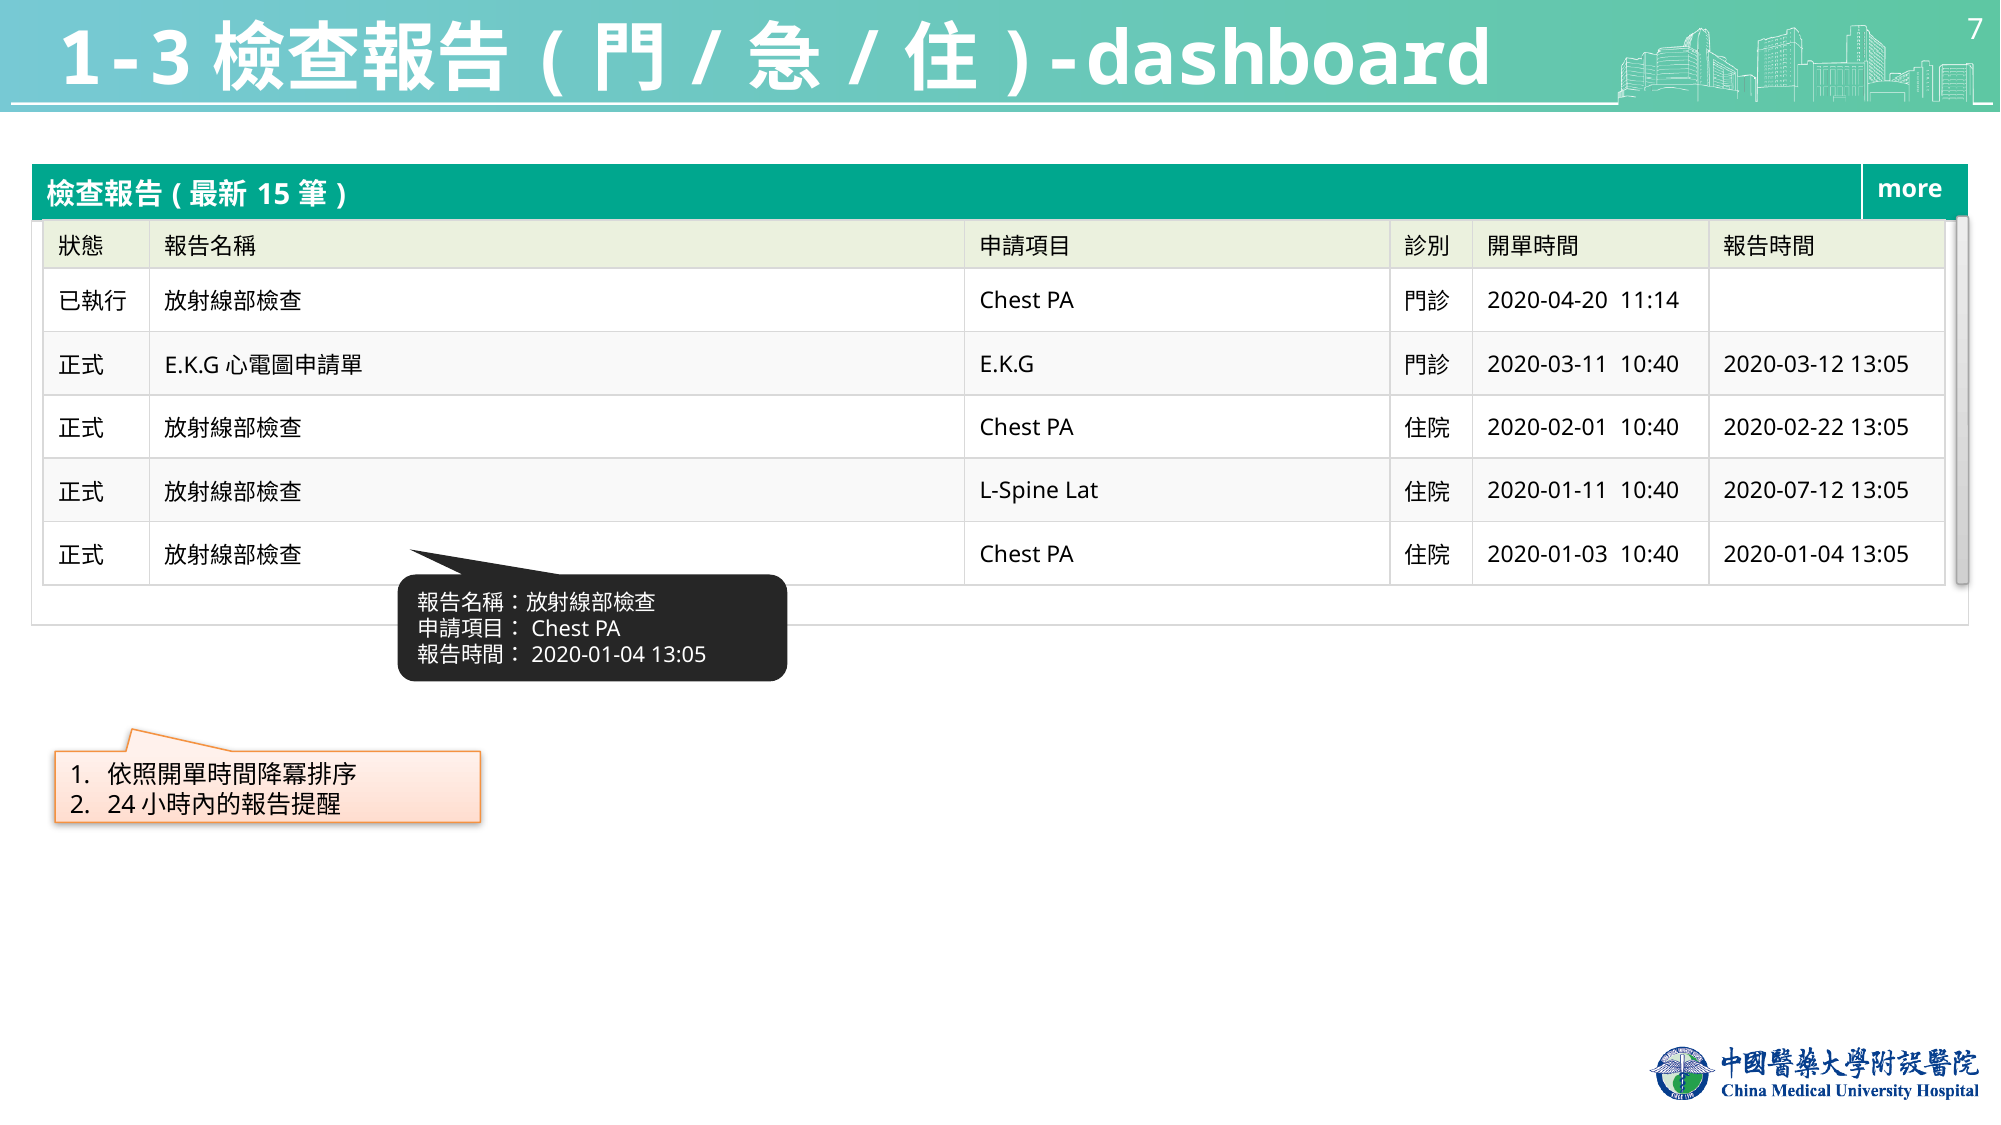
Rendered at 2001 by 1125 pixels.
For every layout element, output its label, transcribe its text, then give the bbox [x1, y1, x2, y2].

table_cell 已執行 [44, 269, 149, 331]
table_cell E.K.G [965, 332, 1389, 394]
table_cell 正式 [44, 332, 149, 394]
table_cell 2020-03-11 10:40 [1473, 332, 1708, 394]
text_box 依照開單時間降冪排序 24小時內的報告提醒 [54, 728, 482, 824]
table_cell Chest PA [965, 396, 1389, 457]
table_cell 放射線部檢查 [150, 522, 964, 584]
table_cell 門診 [1391, 332, 1472, 394]
table_cell E.K.G心電圖申請單 [150, 332, 964, 394]
table_header 診別 [1391, 221, 1472, 267]
table_cell 放射線部檢查 [150, 269, 964, 331]
table_cell 住院 [1391, 396, 1472, 457]
title 1-3檢查報告(門/急/住)-dashboard [43, 10, 1780, 99]
table_cell 2020-03-12 13:05 [1710, 332, 1944, 394]
picture [11, 25, 1993, 105]
table_cell [1710, 269, 1944, 331]
table_header more [1863, 164, 1968, 220]
table_cell 門診 [1391, 269, 1472, 331]
table_cell 2020-02-01 10:40 [1473, 396, 1708, 457]
table_cell [32, 222, 396, 624]
table_cell Chest PA [965, 522, 1389, 584]
table_cell 放射線部檢查 [150, 459, 964, 521]
table_cell 2020-02-22 13:05 [1710, 396, 1944, 457]
table_cell 2020-04-20 11:14 [1473, 269, 1708, 331]
text_box 報告名稱：放射線部檢查 申請項目：Chest PA 報告時間：2020-01-04 13:05 [395, 547, 790, 684]
table_header 狀態 [44, 221, 149, 267]
table_header 開單時間 [1473, 221, 1708, 267]
table_cell 正式 [44, 459, 149, 521]
table_cell 2020-01-03 10:40 [1473, 522, 1708, 584]
table_header 檢查報告(最新15筆) [32, 164, 1861, 220]
table_cell Chest PA [965, 269, 1389, 331]
table_header 報告名稱 [150, 221, 964, 267]
slide_number 7 [1532, 0, 1999, 60]
table_cell 2020-01-11 10:40 [1473, 459, 1708, 521]
table_cell 放射線部檢查 [150, 396, 964, 457]
table_cell 正式 [44, 522, 149, 584]
table_header 報告時間 [1710, 221, 1944, 267]
text_box [1955, 215, 1970, 585]
table_cell 2020-07-12 13:05 [1710, 459, 1944, 521]
table_cell 正式 [44, 396, 149, 457]
table_cell [789, 222, 1968, 624]
table_header 申請項目 [965, 221, 1389, 267]
table_cell 2020-01-04 13:05 [1710, 522, 1944, 584]
table_cell 住院 [1391, 459, 1472, 521]
table_cell L-Spine Lat [965, 459, 1389, 521]
picture [1649, 1046, 1979, 1100]
table_cell 住院 [1391, 522, 1472, 584]
